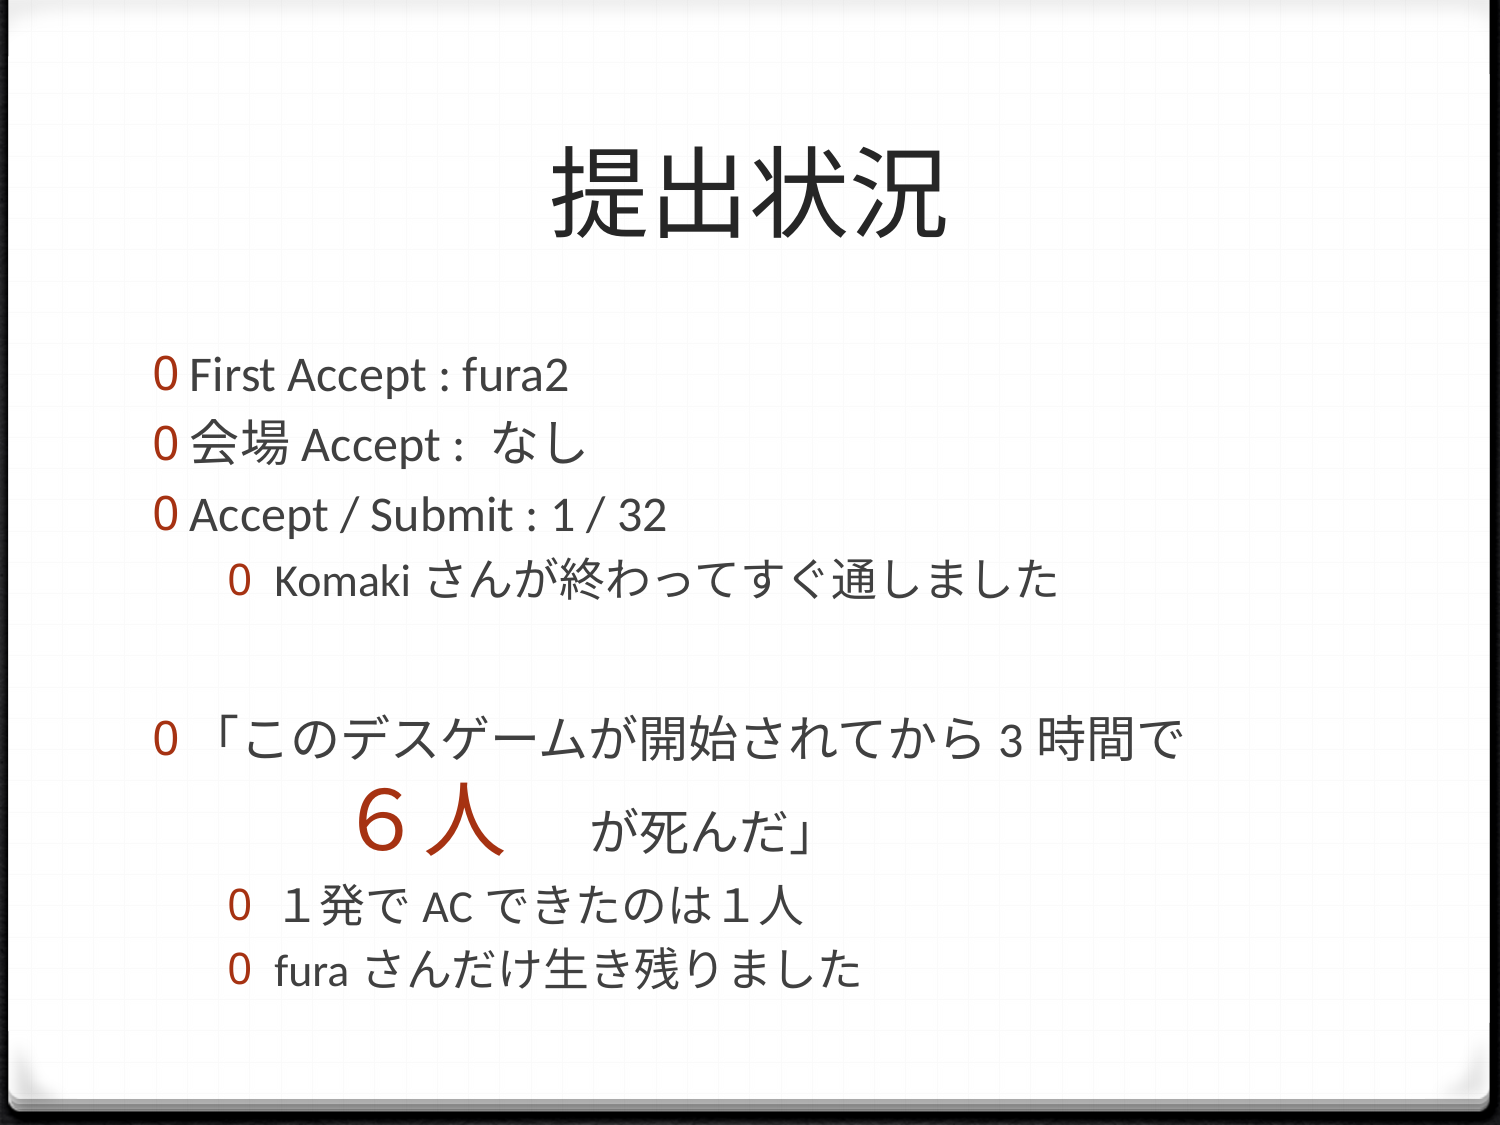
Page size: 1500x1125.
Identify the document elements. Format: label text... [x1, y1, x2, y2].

picture [0, 0, 1500, 1125]
list First Accept : fura2 会場Accept : なし Accept / Submit : 1 / 32 Komakiさんが終わってすぐ通しました 「このデスゲームが開始されてから3時間で ６人 が死んだ」 １発でACできたのは１人 furaさんだけ生き残りました [137, 334, 1363, 983]
title 提出状況 [90, 71, 1410, 309]
